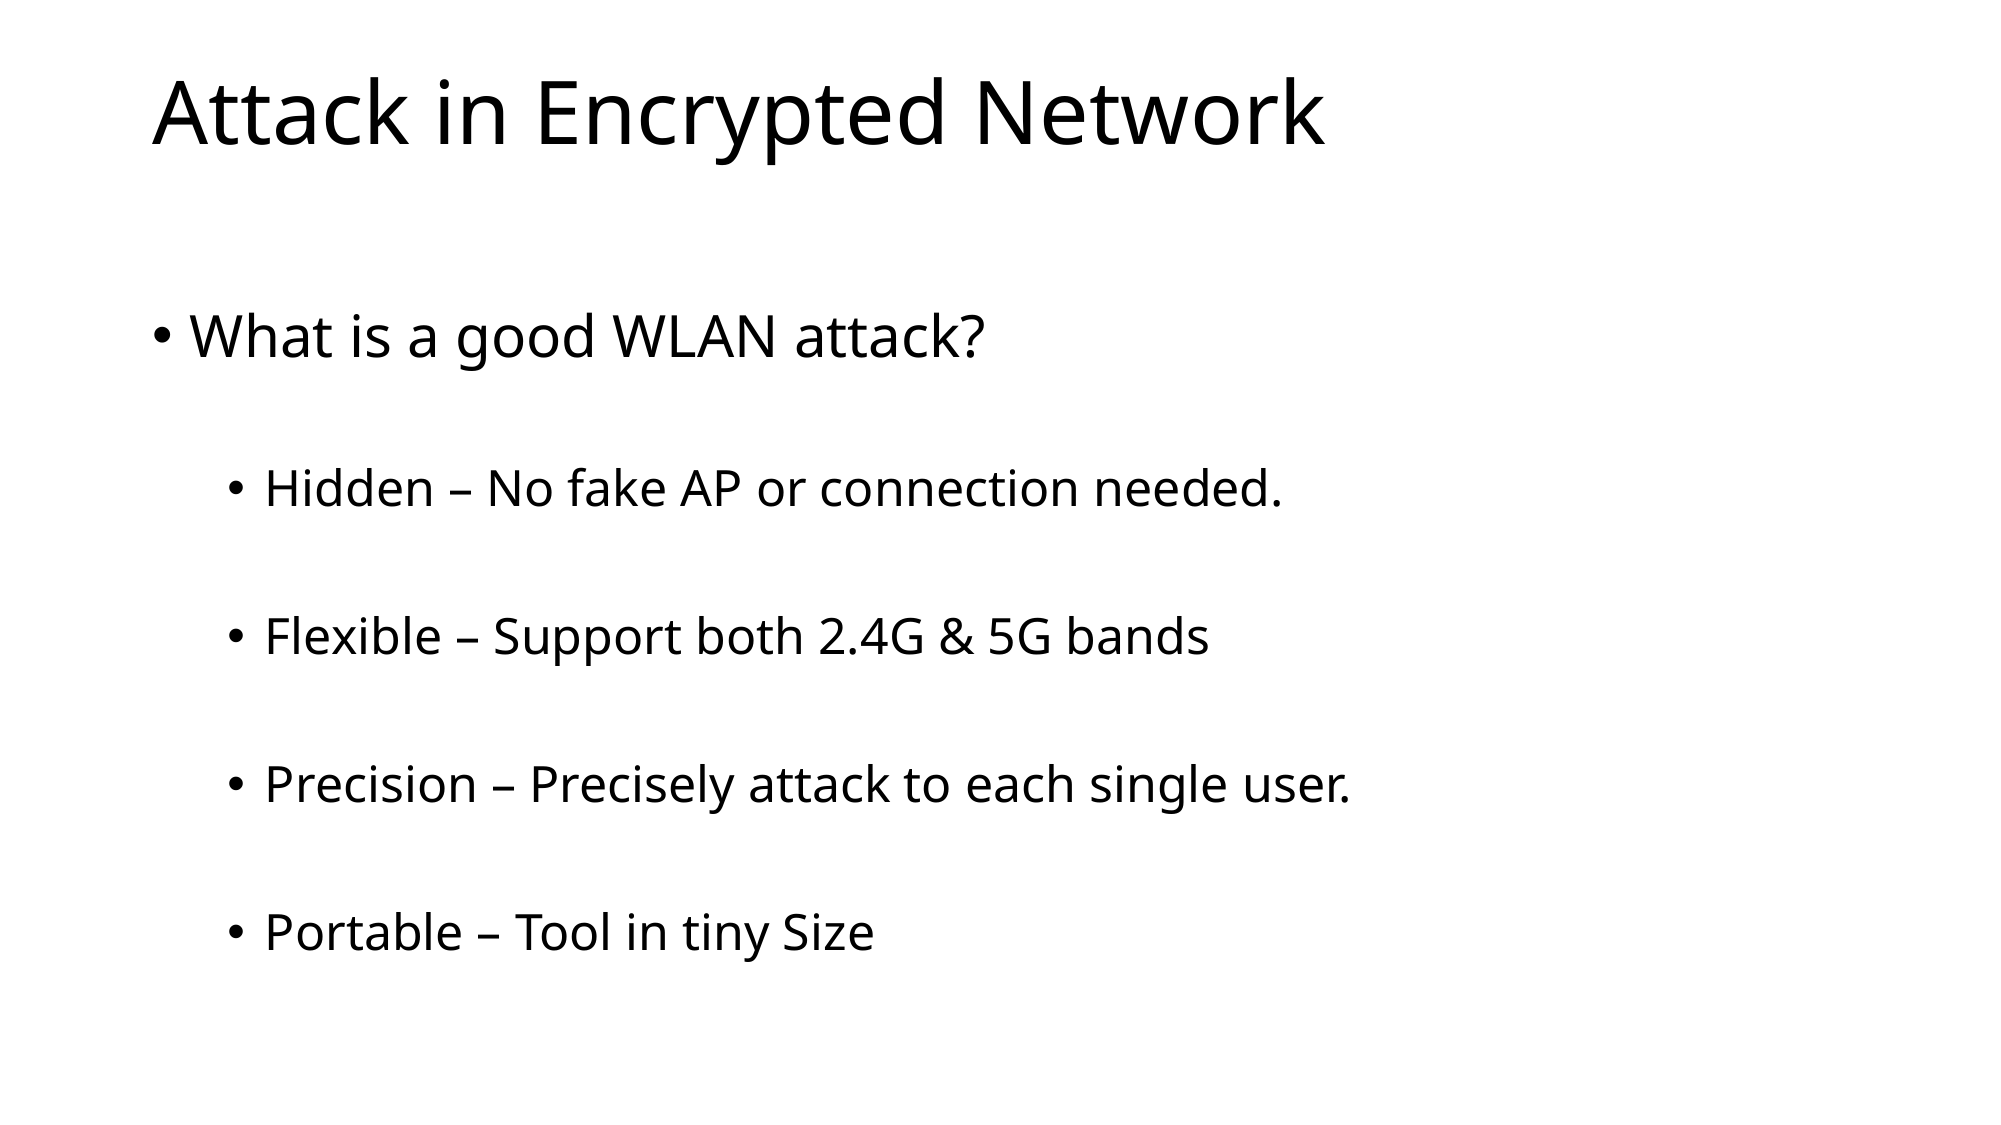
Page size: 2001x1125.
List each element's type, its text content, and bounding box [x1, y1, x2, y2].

title Attack in Encrypted Network [137, 59, 1863, 278]
list What is a good WLAN attack? Hidden – No fake AP or connection needed. Flexible – Support both 2.4G & 5G bands Precision – Precisely attack to each single user. Portable – Tool in tiny Size [137, 299, 1863, 1014]
